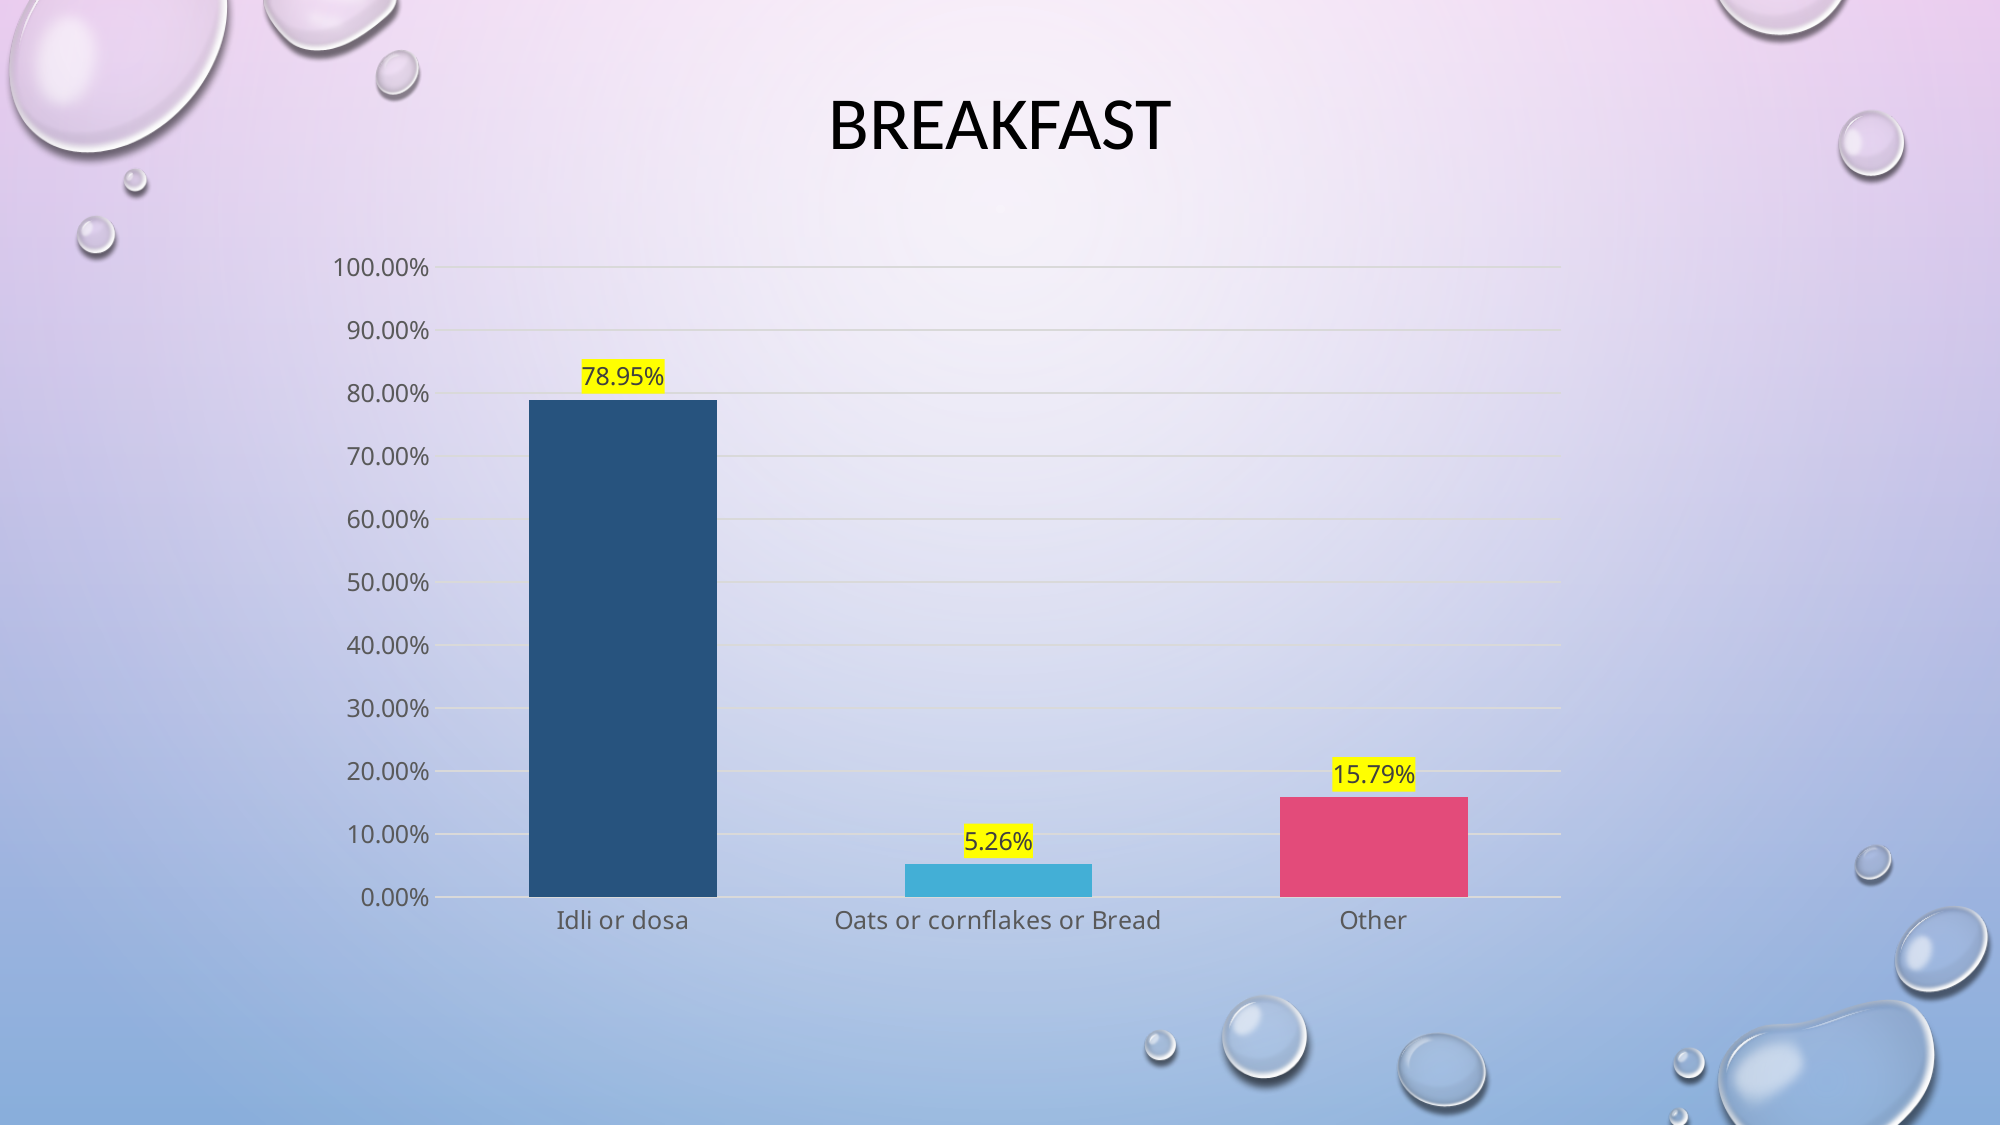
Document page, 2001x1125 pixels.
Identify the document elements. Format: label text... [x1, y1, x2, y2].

chart [308, 240, 1598, 958]
title Breakfast [144, 37, 1857, 214]
picture [0, 0, 2000, 1125]
